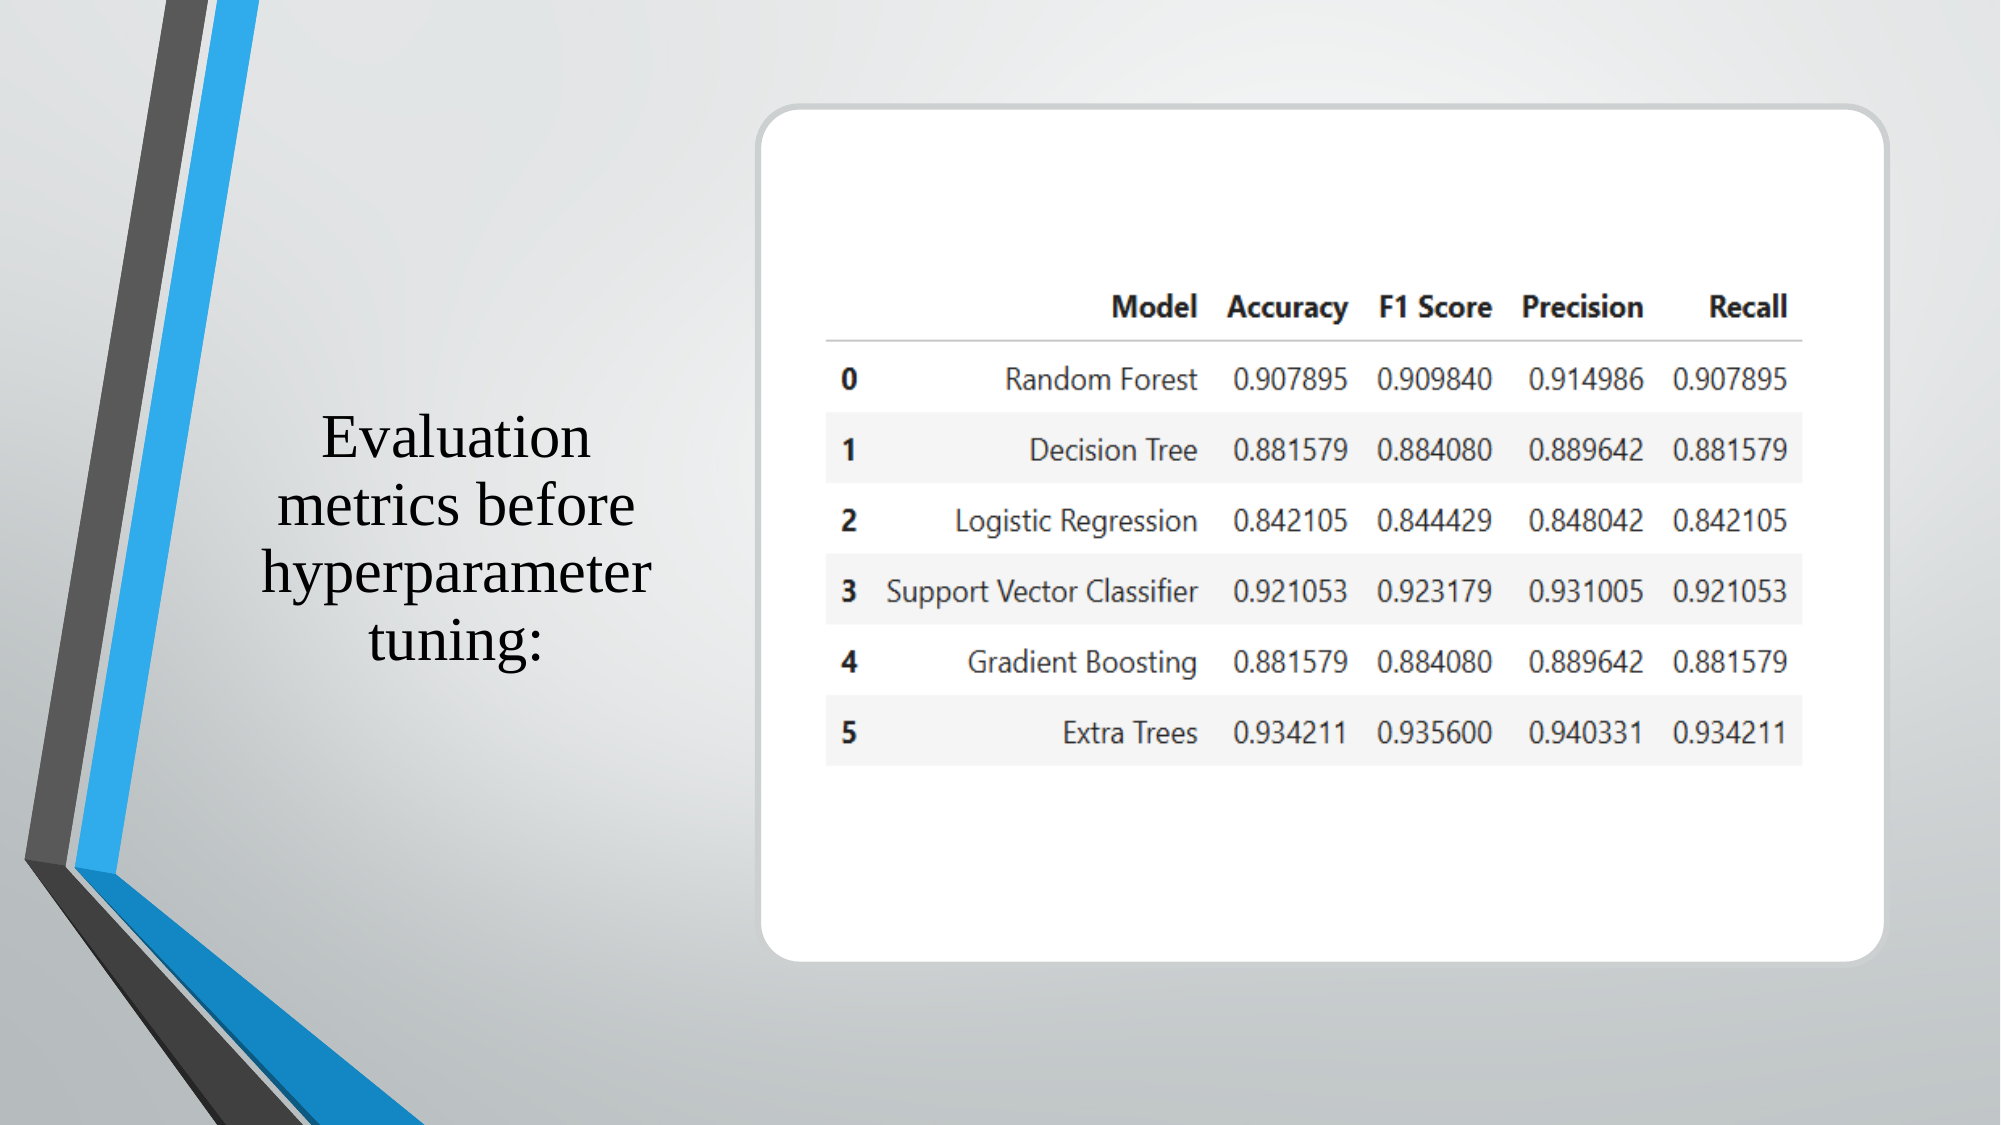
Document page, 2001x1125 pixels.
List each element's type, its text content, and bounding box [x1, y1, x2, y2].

title Evaluation metrics before hyperparameter tuning: [425, 395, 688, 683]
picture [823, 273, 1822, 805]
text_box [756, 105, 1889, 967]
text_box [24, 0, 425, 1125]
